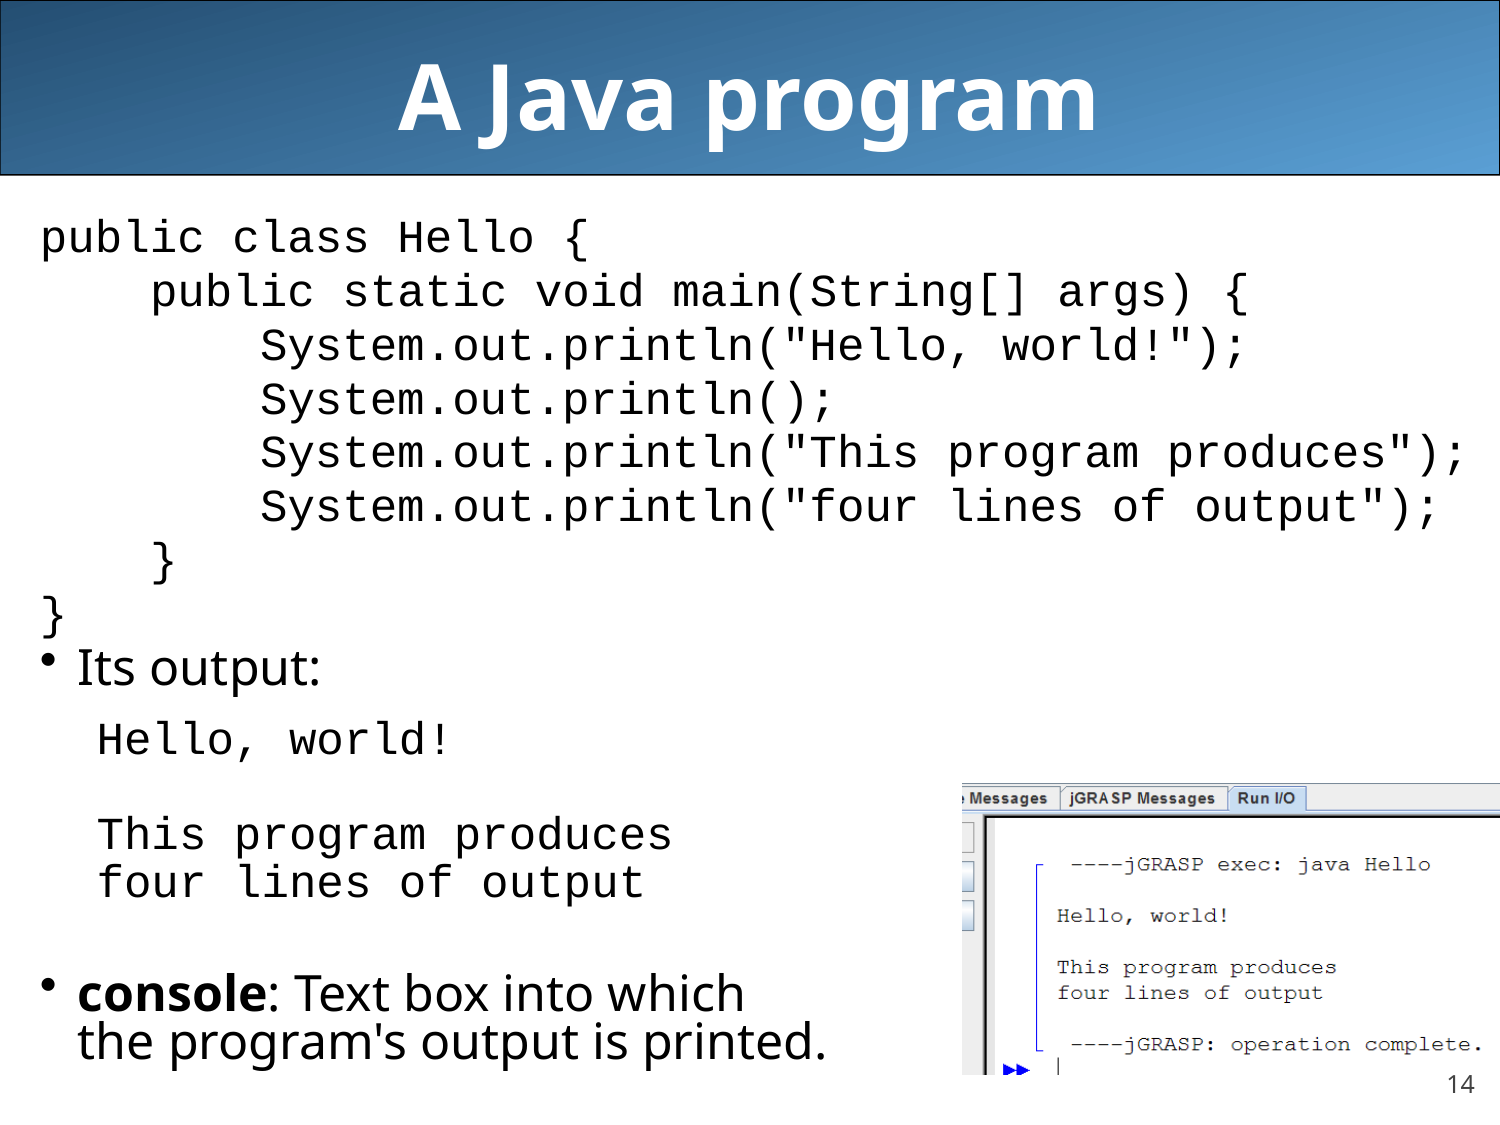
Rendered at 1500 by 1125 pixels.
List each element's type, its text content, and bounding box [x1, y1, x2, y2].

title A Java program [75, 0, 1425, 188]
picture [962, 783, 1500, 1075]
list public class Hello { public static void main(String[] args) { System.out.println("Hello, world!"); System.out.println(); System.out.println("This program produces"); System.out.println("four lines of output"); } } Its output: Hello, world! This program produces four lines of output console: Text box into which the program's output is printed. [24, 212, 1500, 1063]
